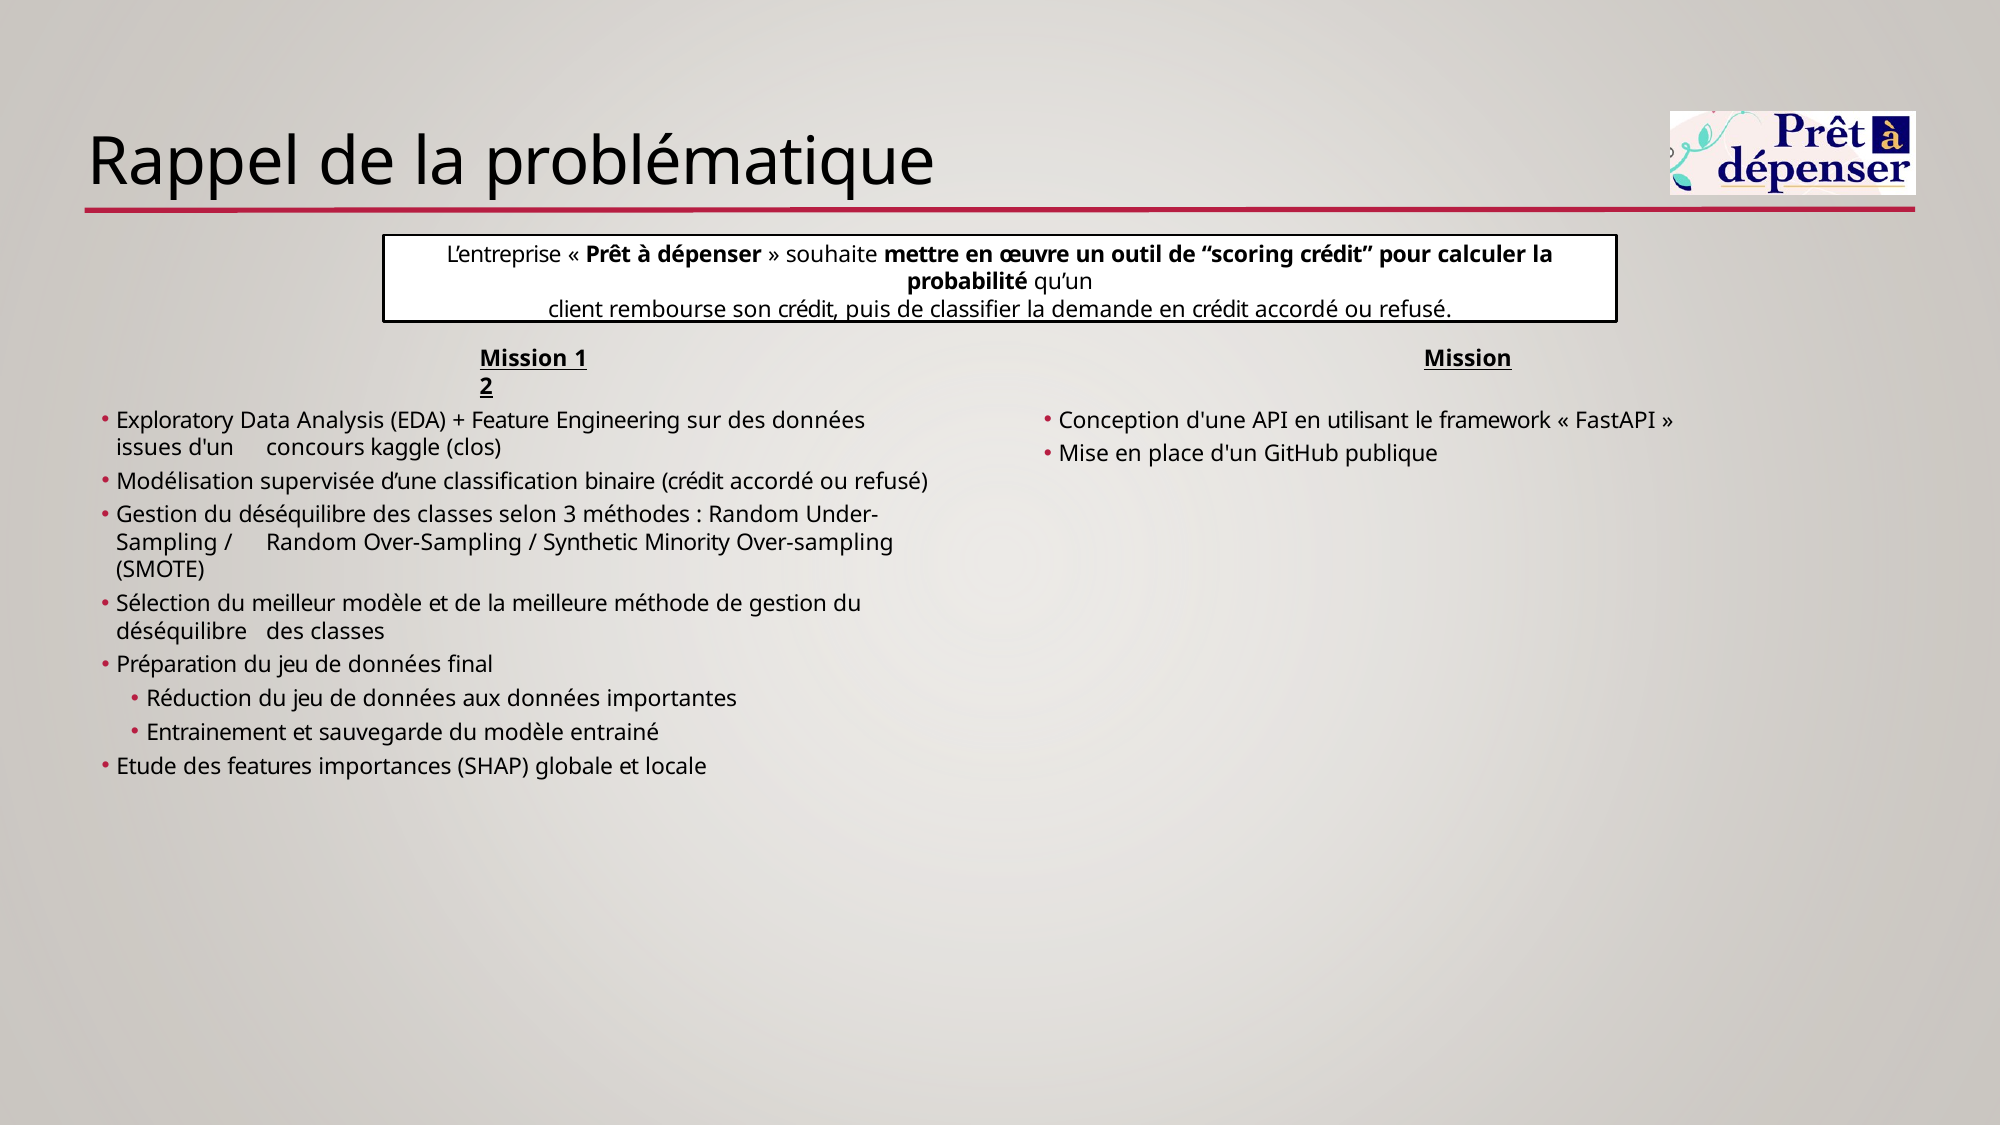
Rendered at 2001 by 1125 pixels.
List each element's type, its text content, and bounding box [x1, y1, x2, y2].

title Rappel de la problématique [85, 101, 1374, 306]
text_box Exploratory Data Analysis (EDA) + Feature Engineering sur des données issues d'un concours kaggle (clos) Modélisation supervisée d’une classification binaire (crédit accordé ou refusé) Gestion du déséquilibre des classes selon 3 méthodes : Random Under-Sampling / Random Over-Sampling / Synthetic Minority Over-sampling (SMOTE) Sélection du meilleur modèle et de la meilleure méthode de gestion du déséquilibre des classes Préparation du jeu de données final Réduction du jeu de données aux données importantes Entrainement et sauvegarde du modèle entrainé Etude des features importances (SHAP) globale et locale [99, 402, 941, 779]
text_box Mission 1 Mission 2 [477, 341, 1523, 399]
picture [0, 0, 2000, 1125]
text_box Conception d'une API en utilisant le framework « FastAPI » Mise en place d'un GitHub publique [1041, 396, 1883, 467]
text_box L’entreprise « Prêt à dépenser » souhaite mettre en œuvre un outil de “scoring crédit” pour calculer la probabilité qu’un client rembourse son crédit, puis de classifier la demande en crédit accordé ou refusé. [383, 234, 1617, 322]
